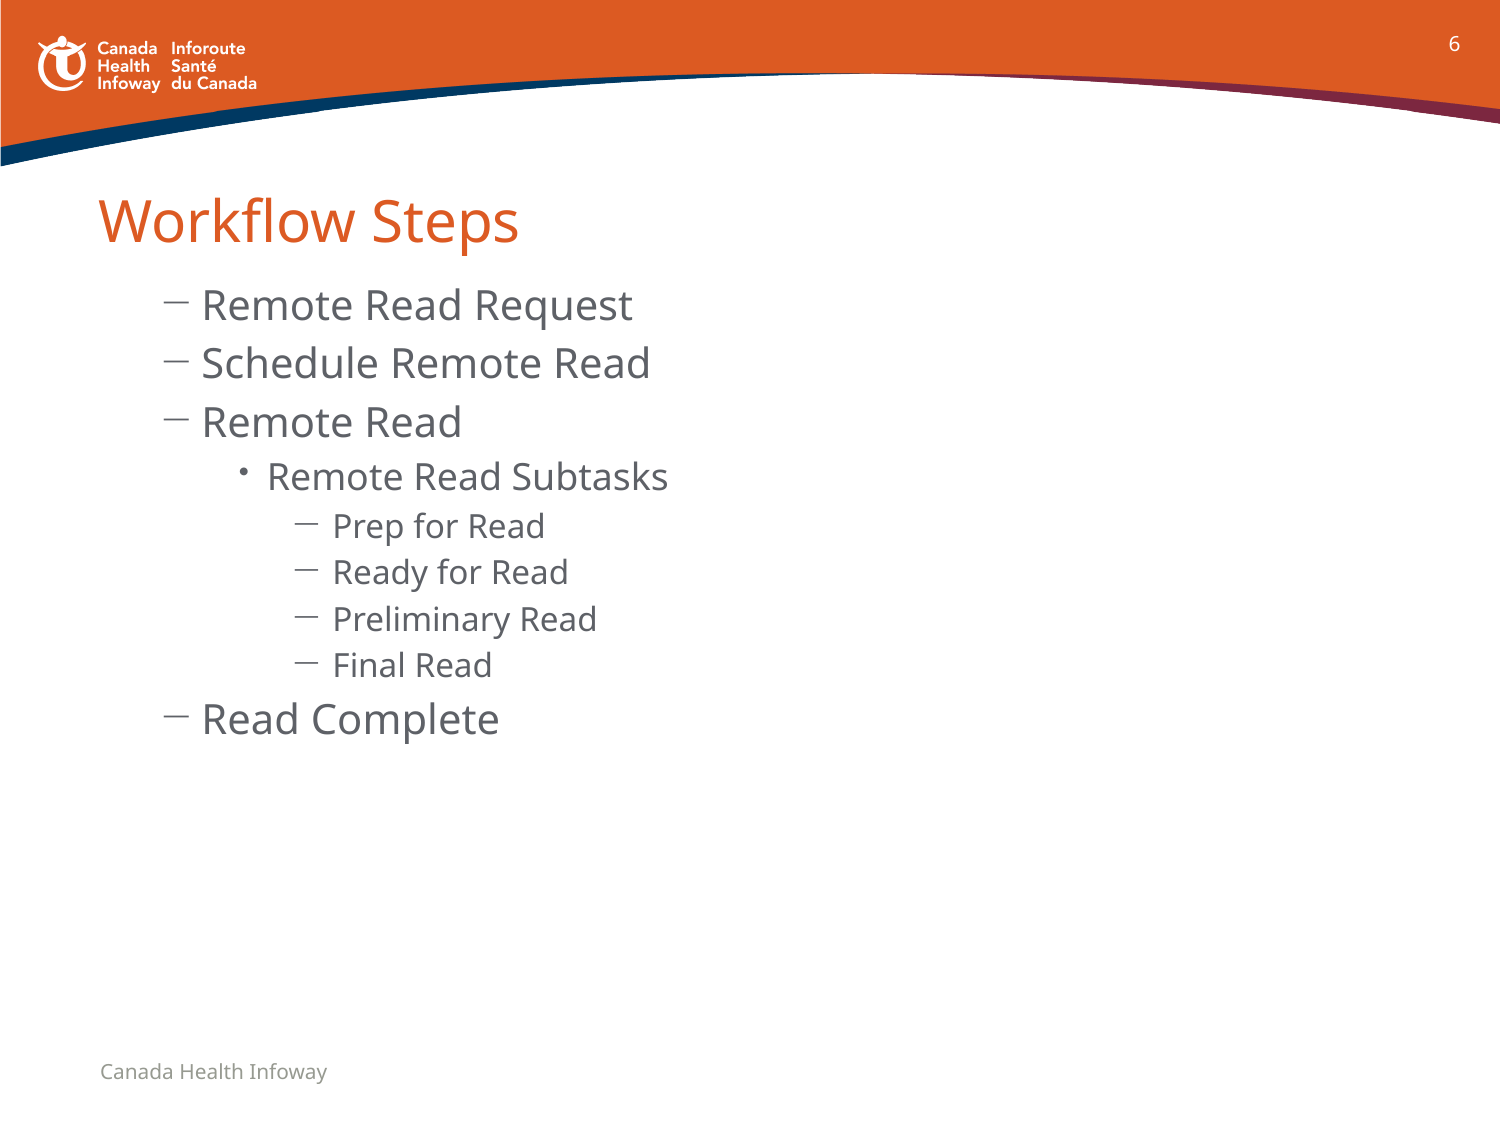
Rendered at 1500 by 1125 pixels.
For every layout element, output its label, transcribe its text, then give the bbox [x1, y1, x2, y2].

slide_number 6 [1352, 31, 1461, 79]
title Workflow Steps [98, 184, 1447, 260]
list Remote Read Request Schedule Remote Read Remote Read Remote Read Subtasks Prep for Read Ready for Read Preliminary Read Final Read Read Complete [98, 278, 1447, 1035]
picture [0, 0, 1500, 167]
footer Canada Health Infoway [100, 1058, 750, 1084]
